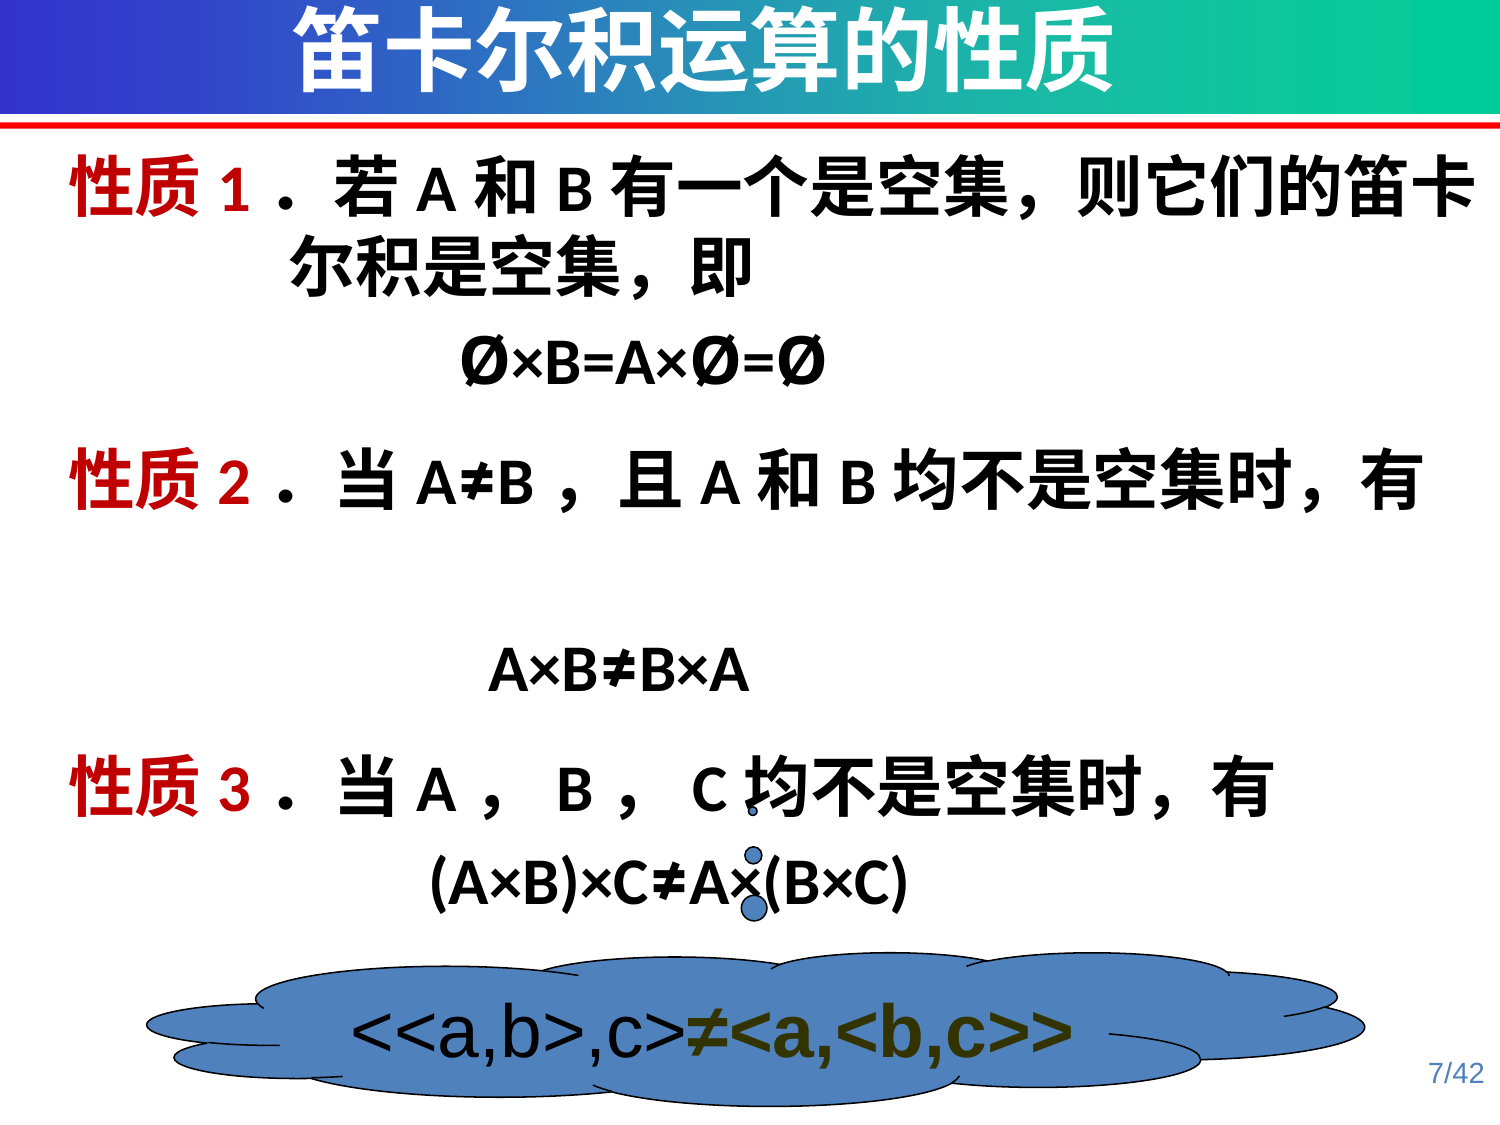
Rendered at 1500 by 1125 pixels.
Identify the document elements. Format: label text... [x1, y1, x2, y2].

list 性质1．若A和B有一个是空集，则它们的笛卡尔积是空集，即 Ø×B=A×Ø=Ø 性质2．当A≠B，且A和B均不是空集时，有 A×B≠B×A 性质3．当A，B，C均不是空集时，有 (A×B)×C≠A×(B×C) [53, 137, 1500, 916]
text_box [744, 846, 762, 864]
slide_number 7/42 [1149, 1046, 1500, 1125]
title 笛卡尔积运算的性质 [29, 0, 1380, 101]
text_box <<a,b>,c>≠<a,<b,c>> [146, 952, 1365, 1107]
picture [0, 0, 1500, 114]
text_box <<a,b>,c>≠<a,<b,c>> [741, 895, 767, 921]
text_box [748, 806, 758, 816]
